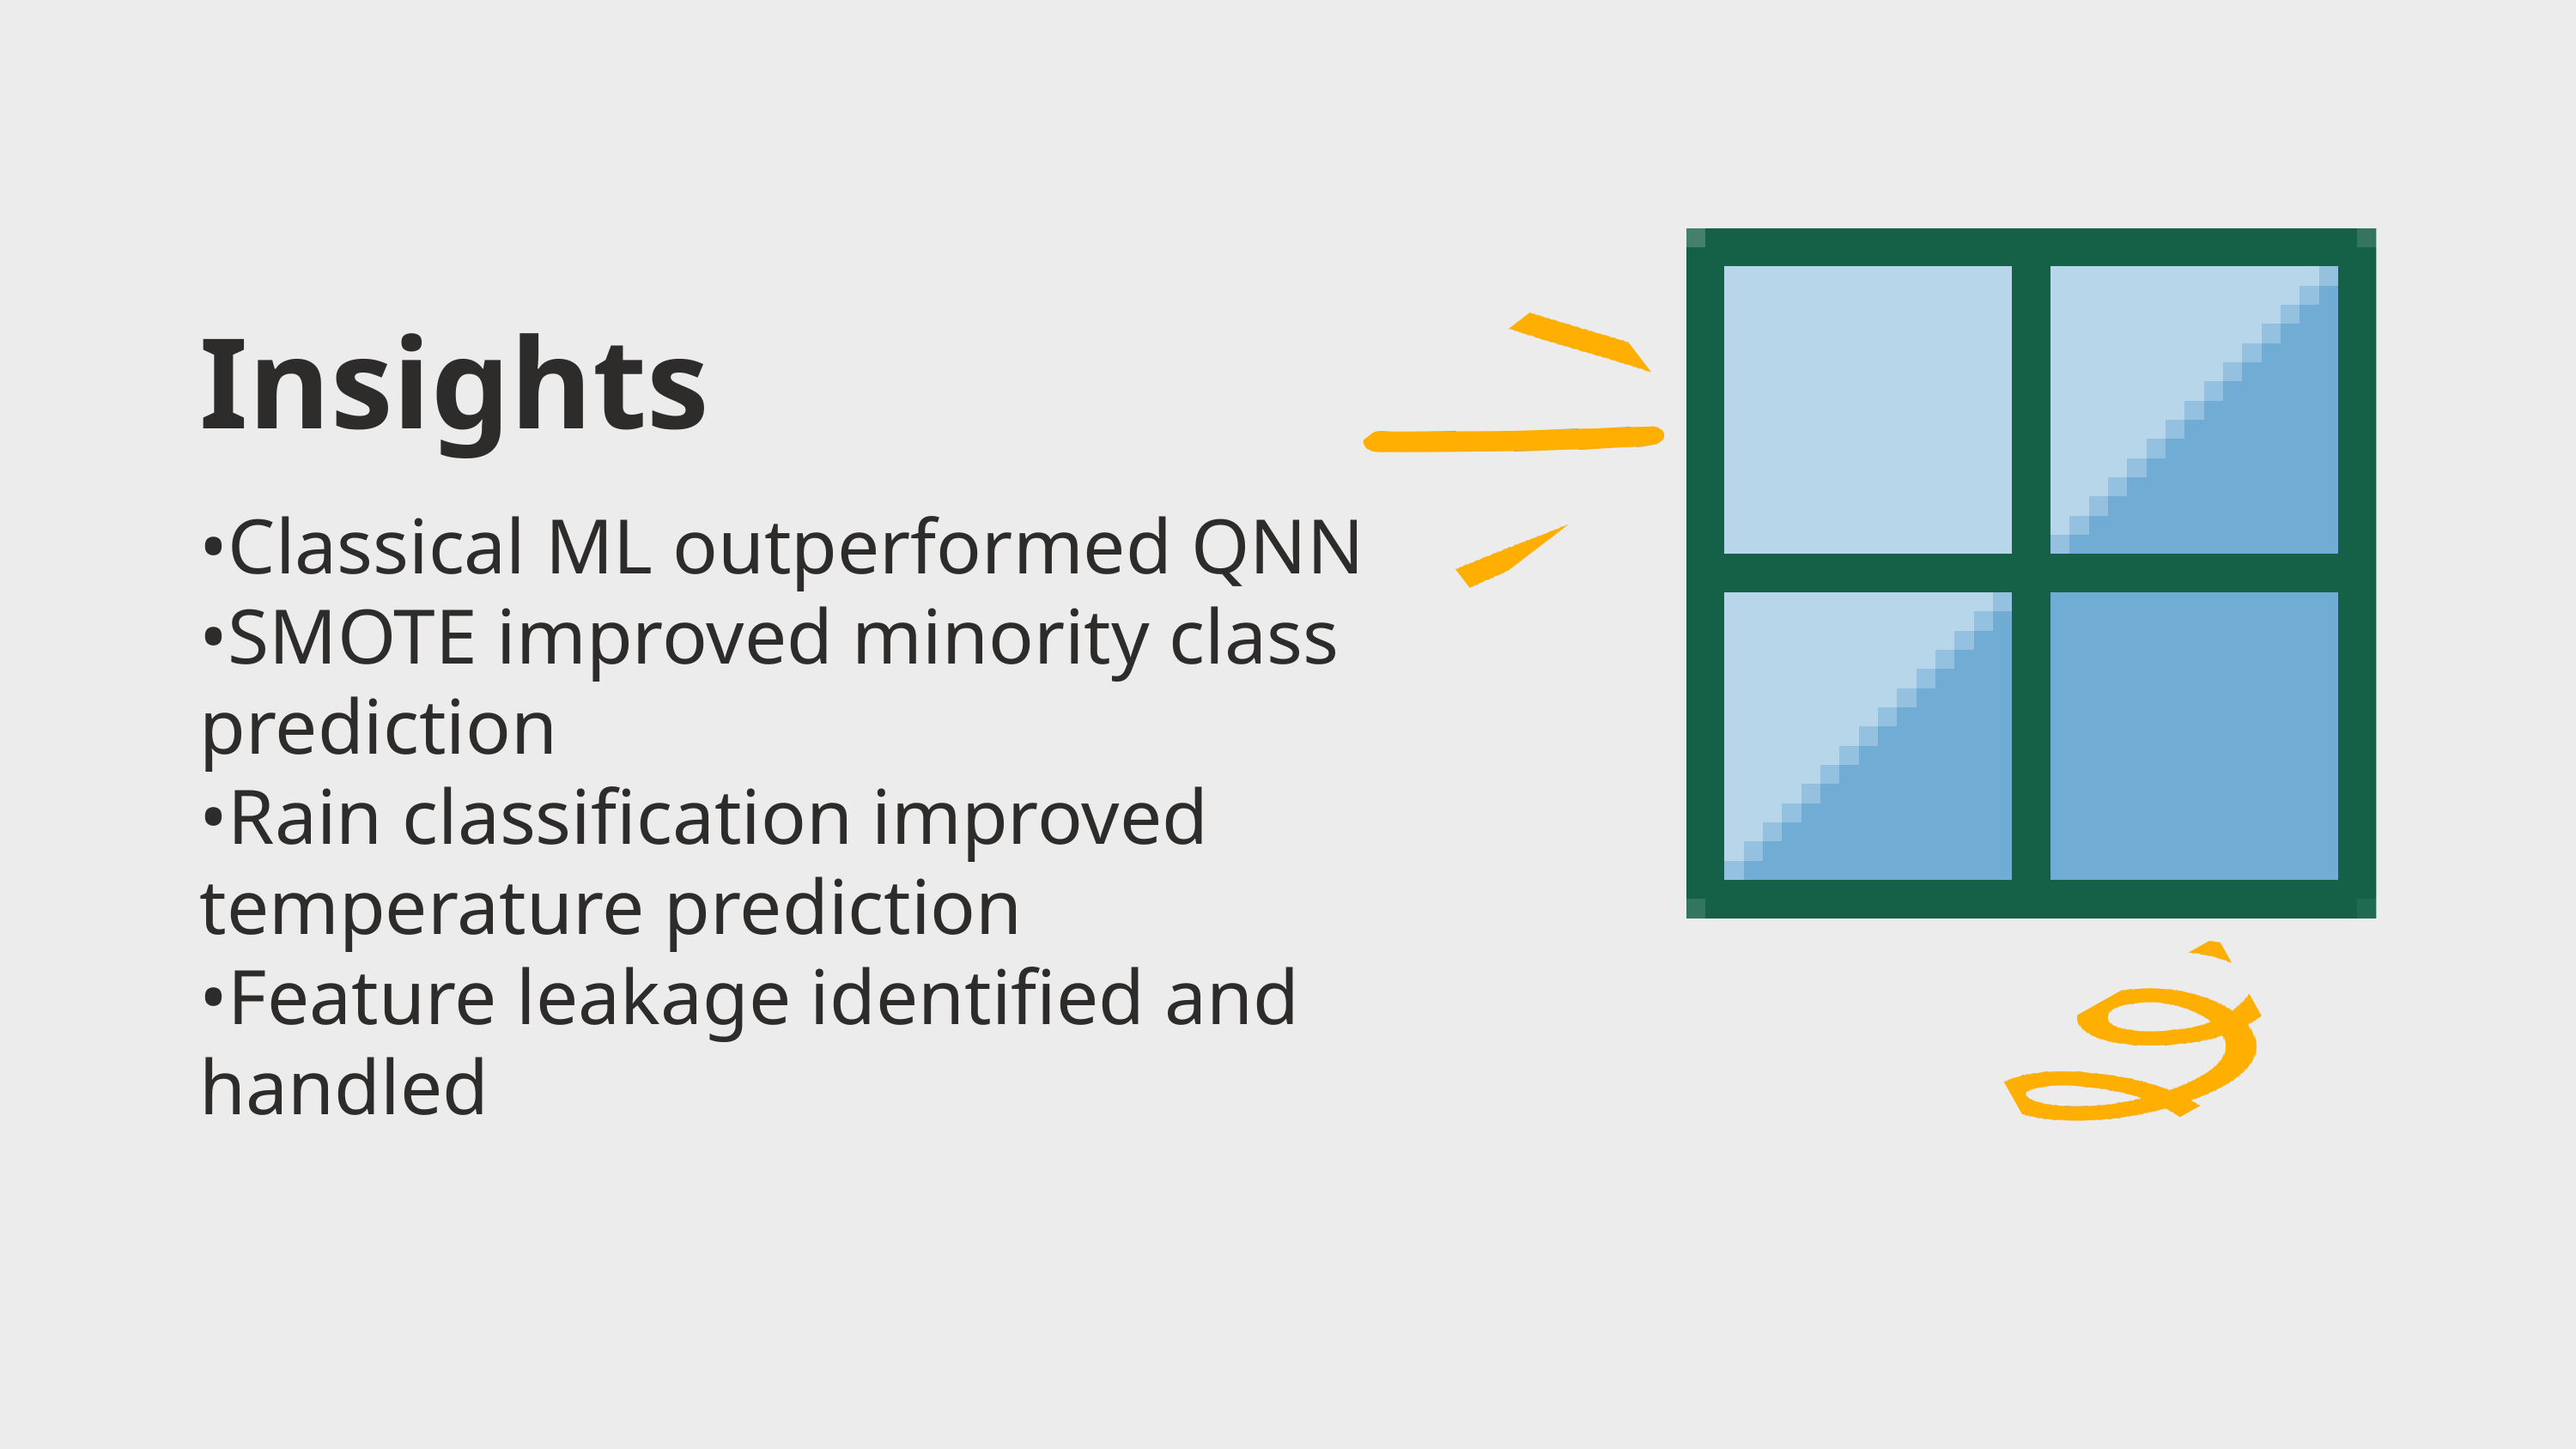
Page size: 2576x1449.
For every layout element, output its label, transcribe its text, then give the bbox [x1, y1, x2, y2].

text_box Insights [199, 303, 1252, 454]
text_box [1358, 276, 1686, 596]
text_box [1686, 228, 2377, 919]
text_box [1993, 937, 2286, 1185]
text_box •Classical ML outperformed QNN •SMOTE improved minority class prediction •Rain classification improved temperature prediction •Feature leakage identified and handled [199, 499, 1408, 1131]
